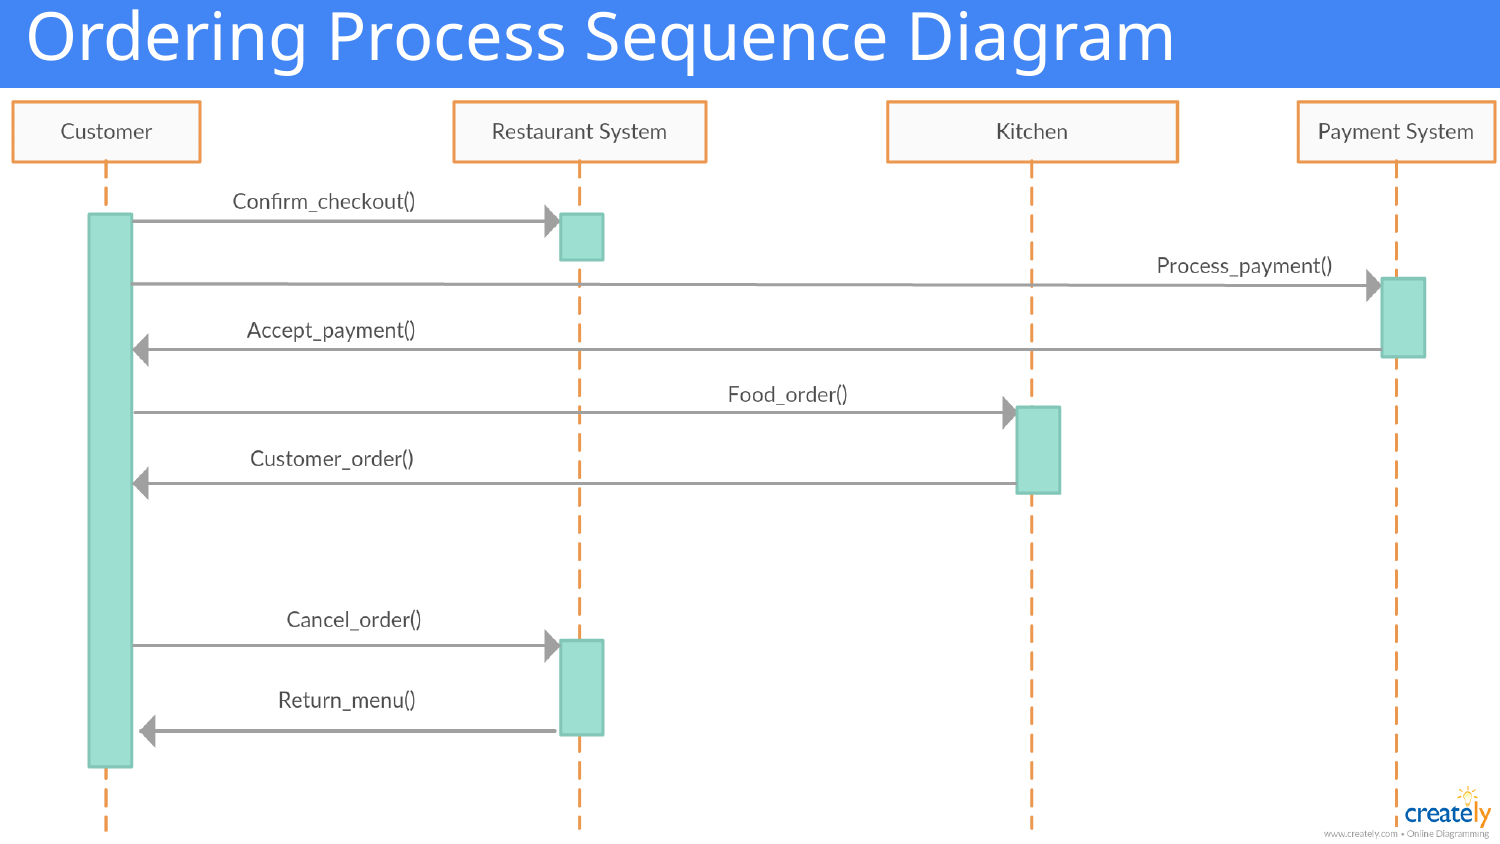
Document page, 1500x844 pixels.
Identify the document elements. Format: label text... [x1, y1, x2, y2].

title Ordering Process Sequence Diagram [10, 0, 1360, 87]
picture [0, 88, 1500, 844]
